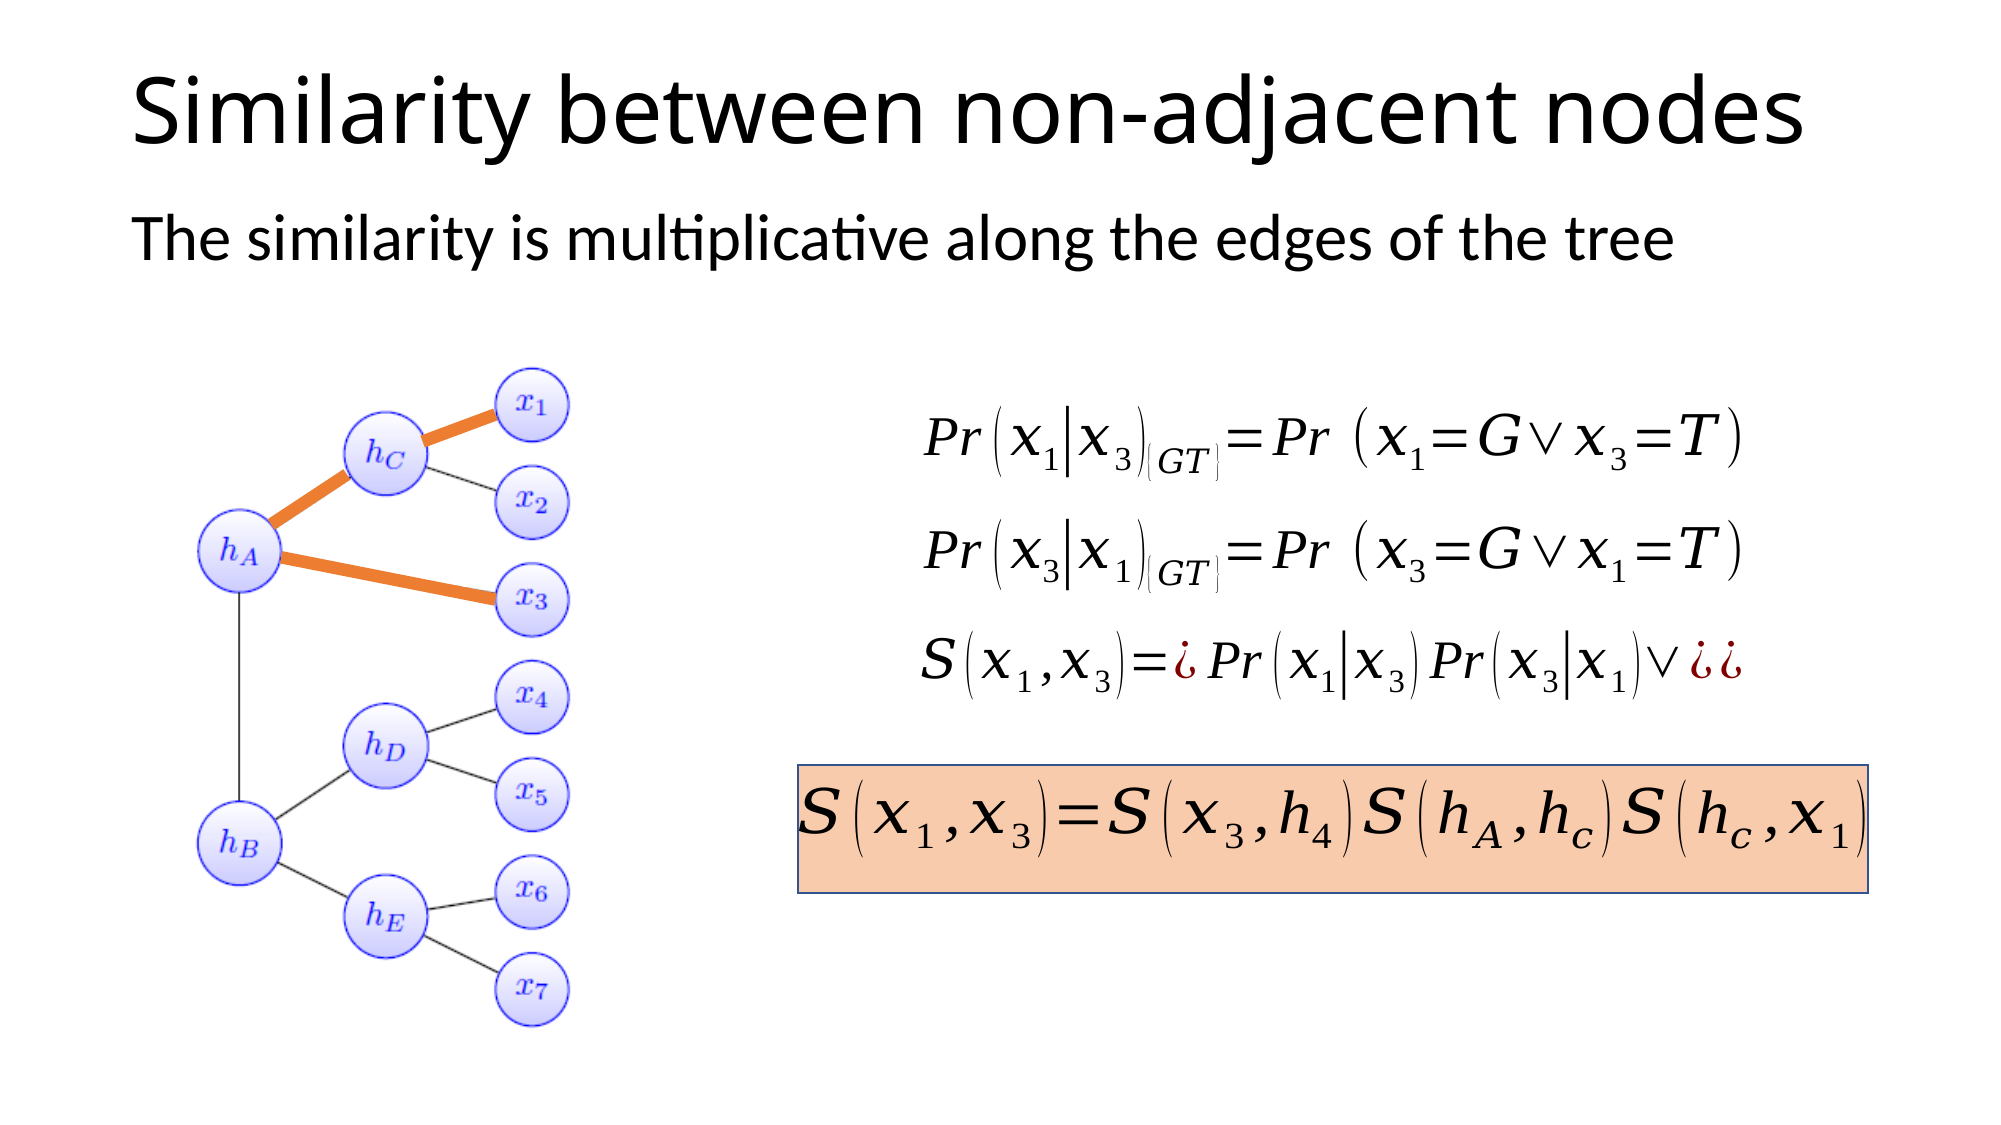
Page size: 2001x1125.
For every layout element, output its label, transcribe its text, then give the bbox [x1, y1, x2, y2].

title Similarity between non-adjacent nodes [116, 16, 1842, 211]
text_box [797, 764, 1869, 894]
text_box The similarity is multiplicative along the edges of the tree [116, 211, 1815, 281]
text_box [177, 354, 615, 1053]
